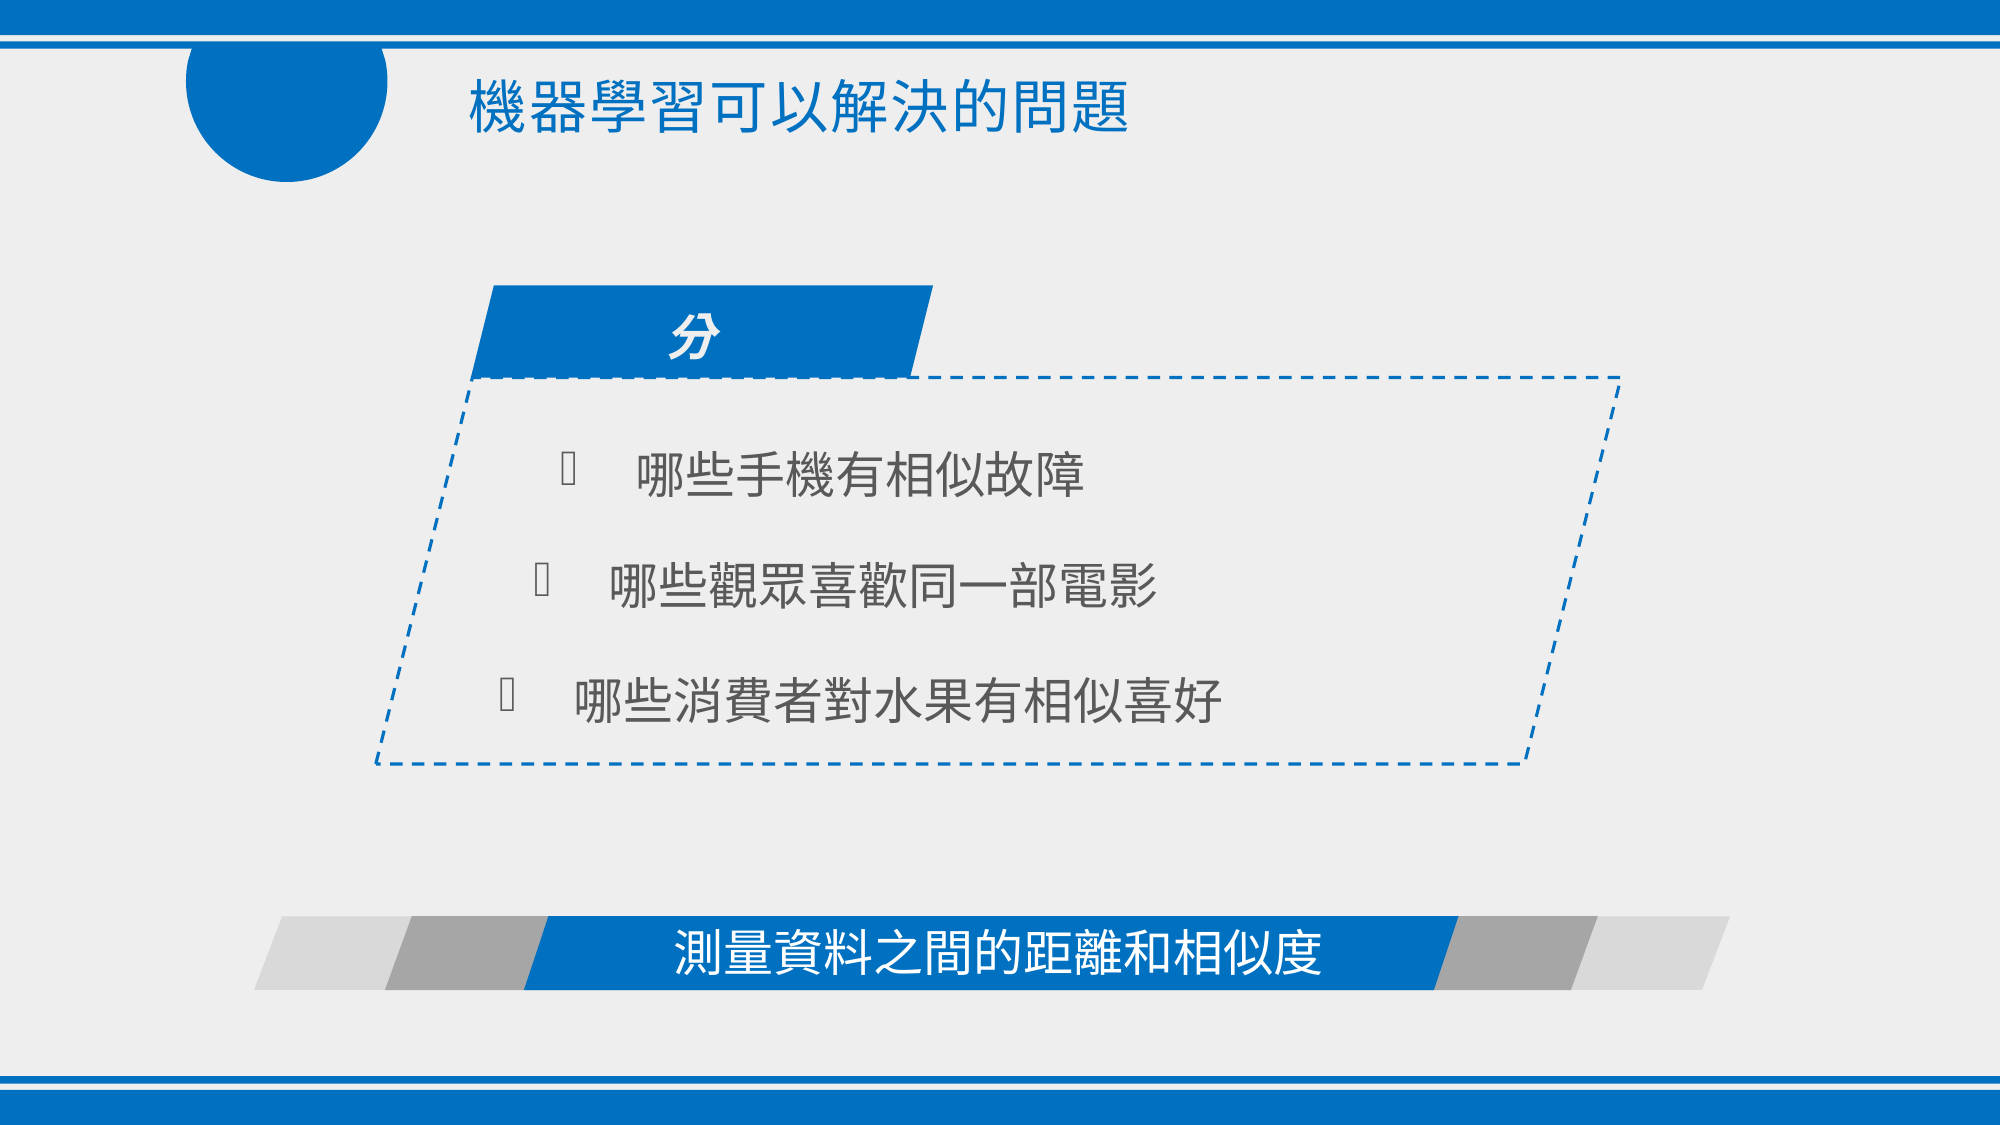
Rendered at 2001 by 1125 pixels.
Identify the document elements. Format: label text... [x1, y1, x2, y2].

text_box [254, 914, 1731, 991]
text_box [185, 41, 388, 182]
text_box 機器學習可以解決的問題 [388, 45, 1614, 148]
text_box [375, 283, 1622, 765]
